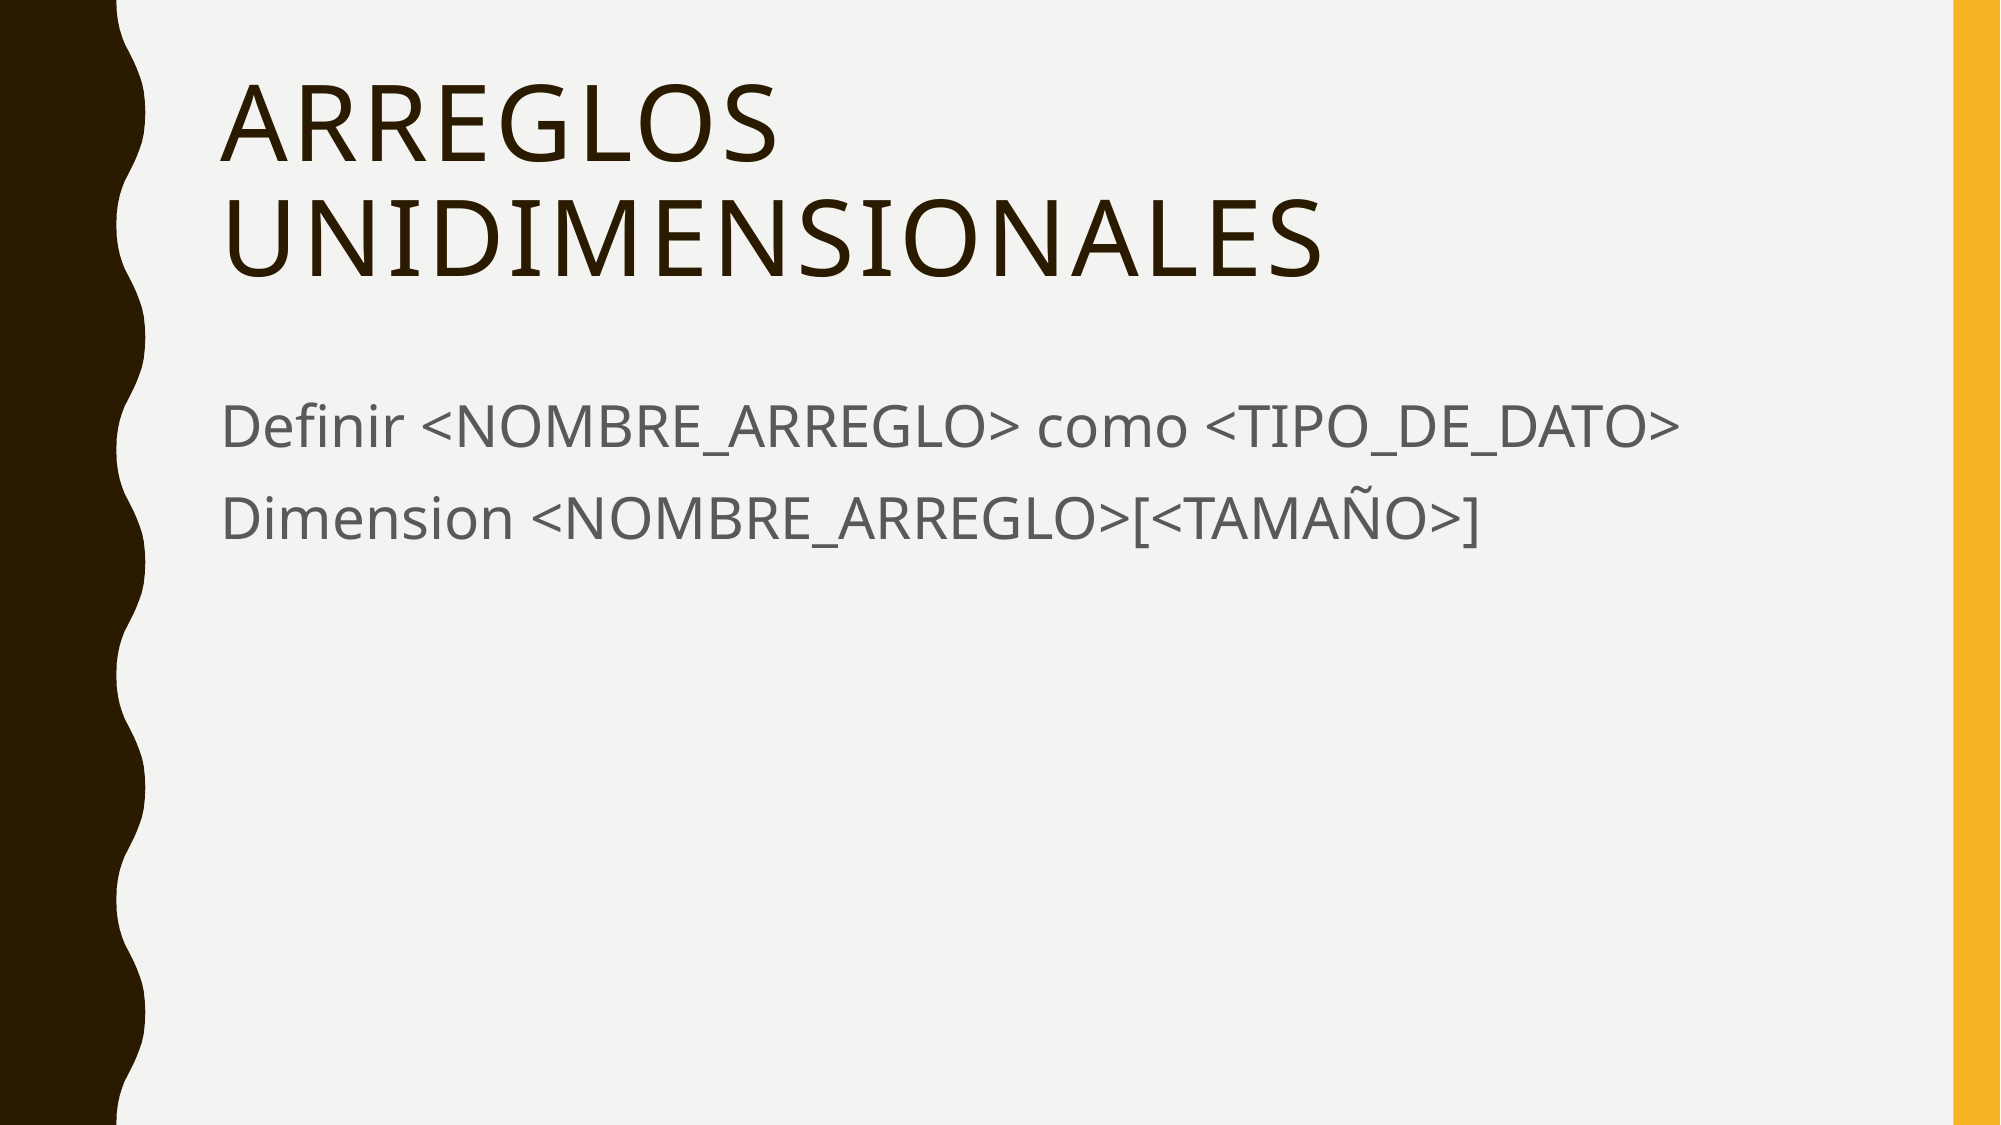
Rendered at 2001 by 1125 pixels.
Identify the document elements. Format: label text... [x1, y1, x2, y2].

list Definir <NOMBRE_ARREGLO> como <TIPO_DE_DATO> Dimension <NOMBRE_ARREGLO>[<TAMAÑO>] [205, 375, 1875, 965]
title Arreglos unidimensionales [205, 62, 1875, 308]
